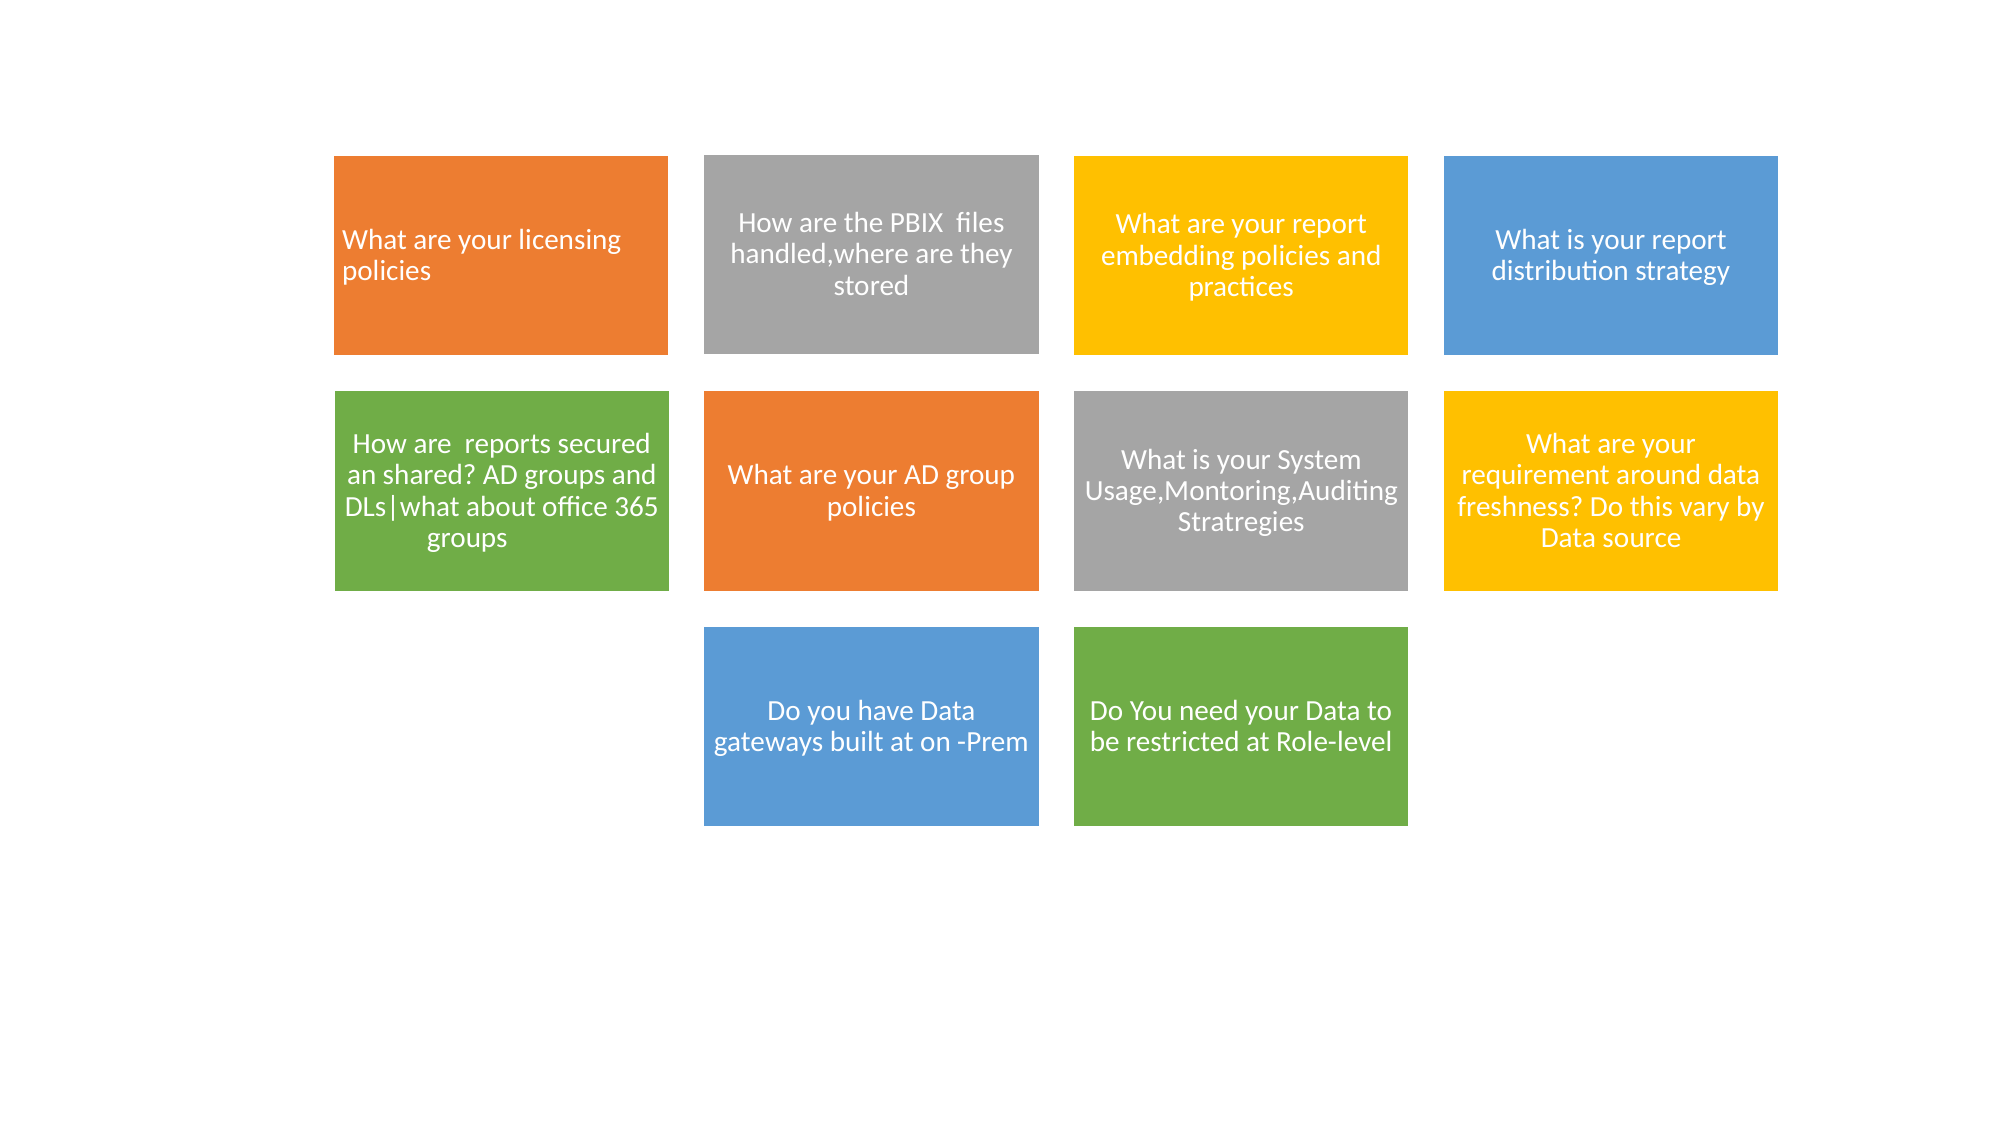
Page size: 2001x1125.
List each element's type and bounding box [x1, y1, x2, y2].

text_box [333, 117, 1780, 864]
